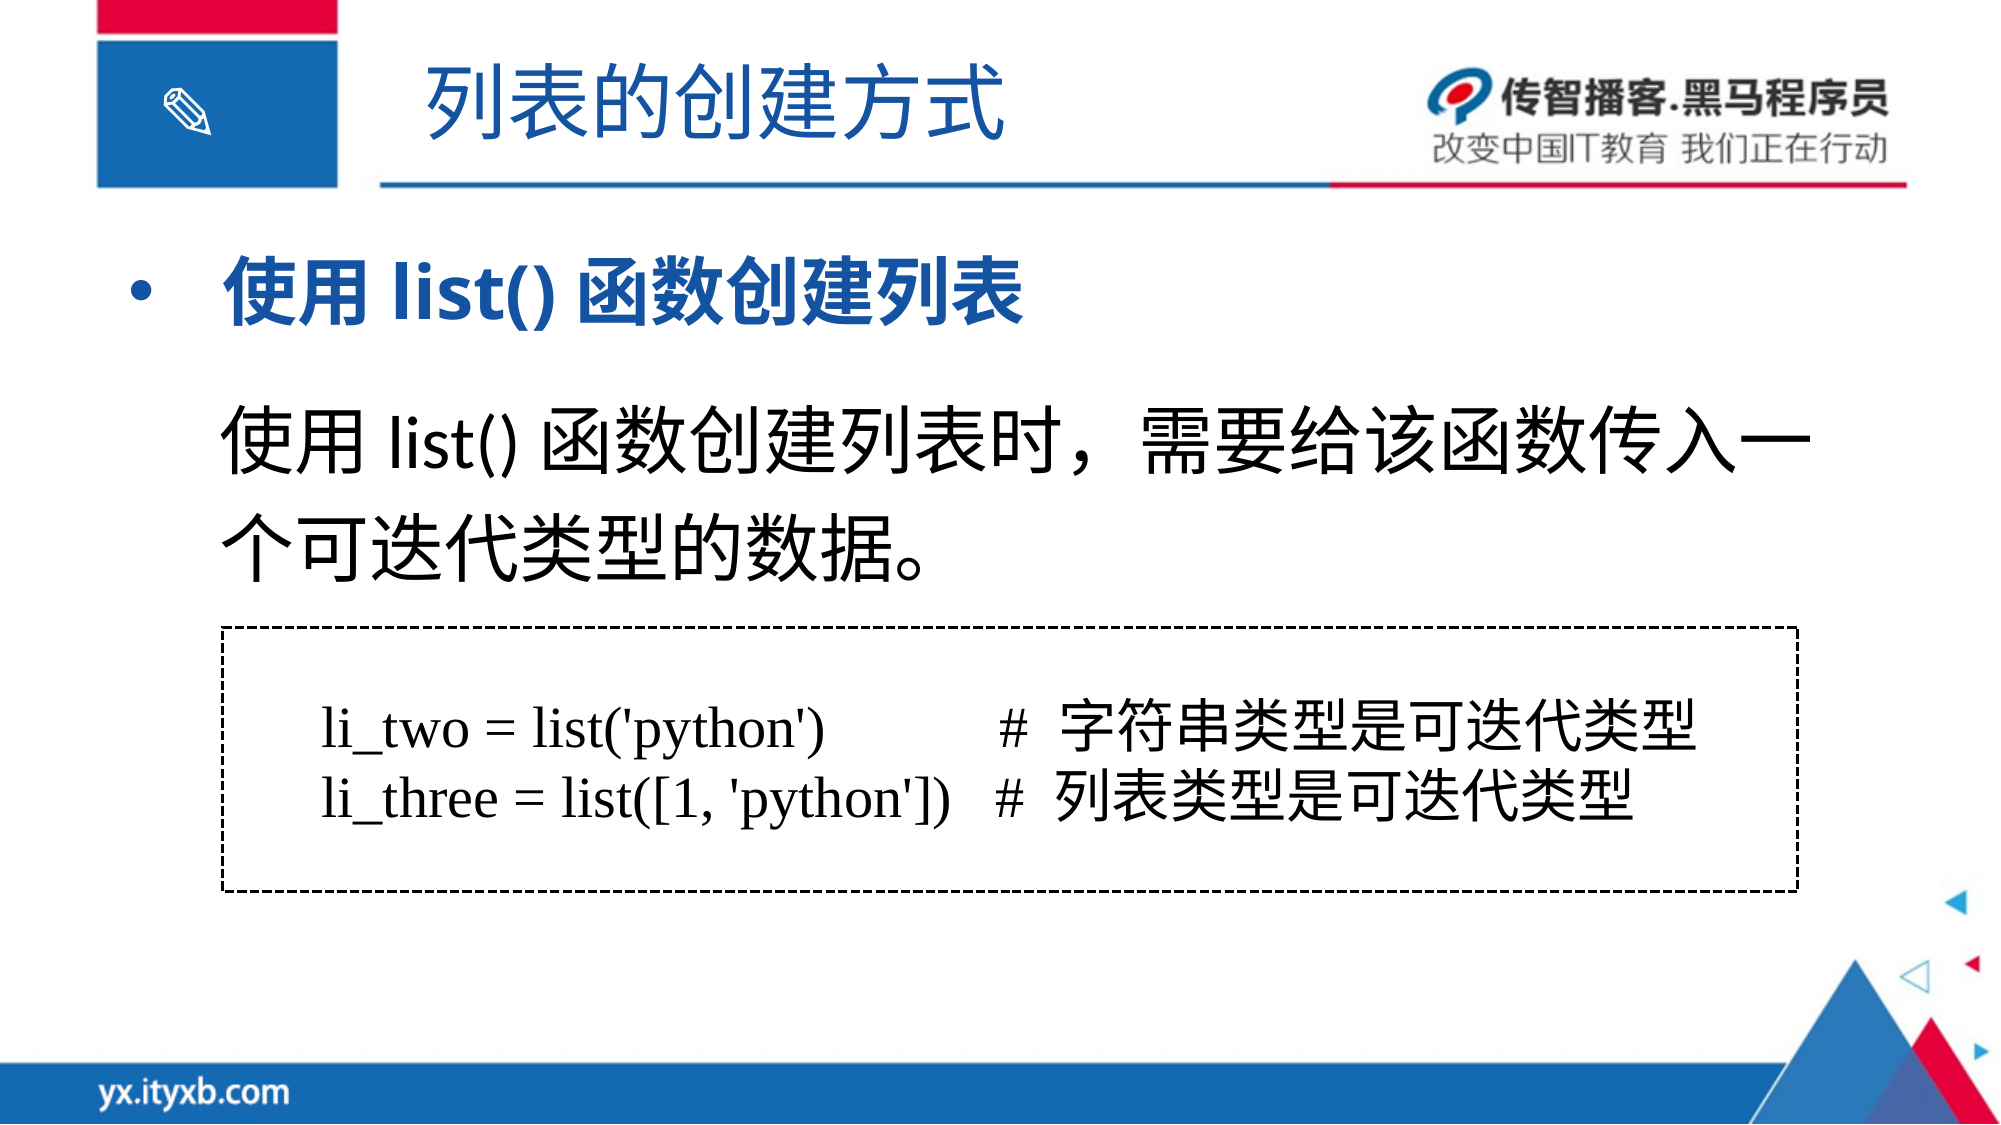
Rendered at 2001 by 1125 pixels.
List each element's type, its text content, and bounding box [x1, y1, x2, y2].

text_box [222, 627, 1798, 892]
text_box 列表的创建方式 [409, 43, 1292, 158]
text_box 使用list()函数创建列表 [113, 237, 1313, 342]
text_box li_two = list('python') # 字符串类型是可迭代类型 li_three = list([1, 'python']) # 列表类型是可迭代类型 [306, 681, 1714, 836]
picture [0, 0, 2000, 1124]
text_box 使用list()函数创建列表时，需要给该函数传入一个可迭代类型的数据。 [204, 367, 1855, 599]
